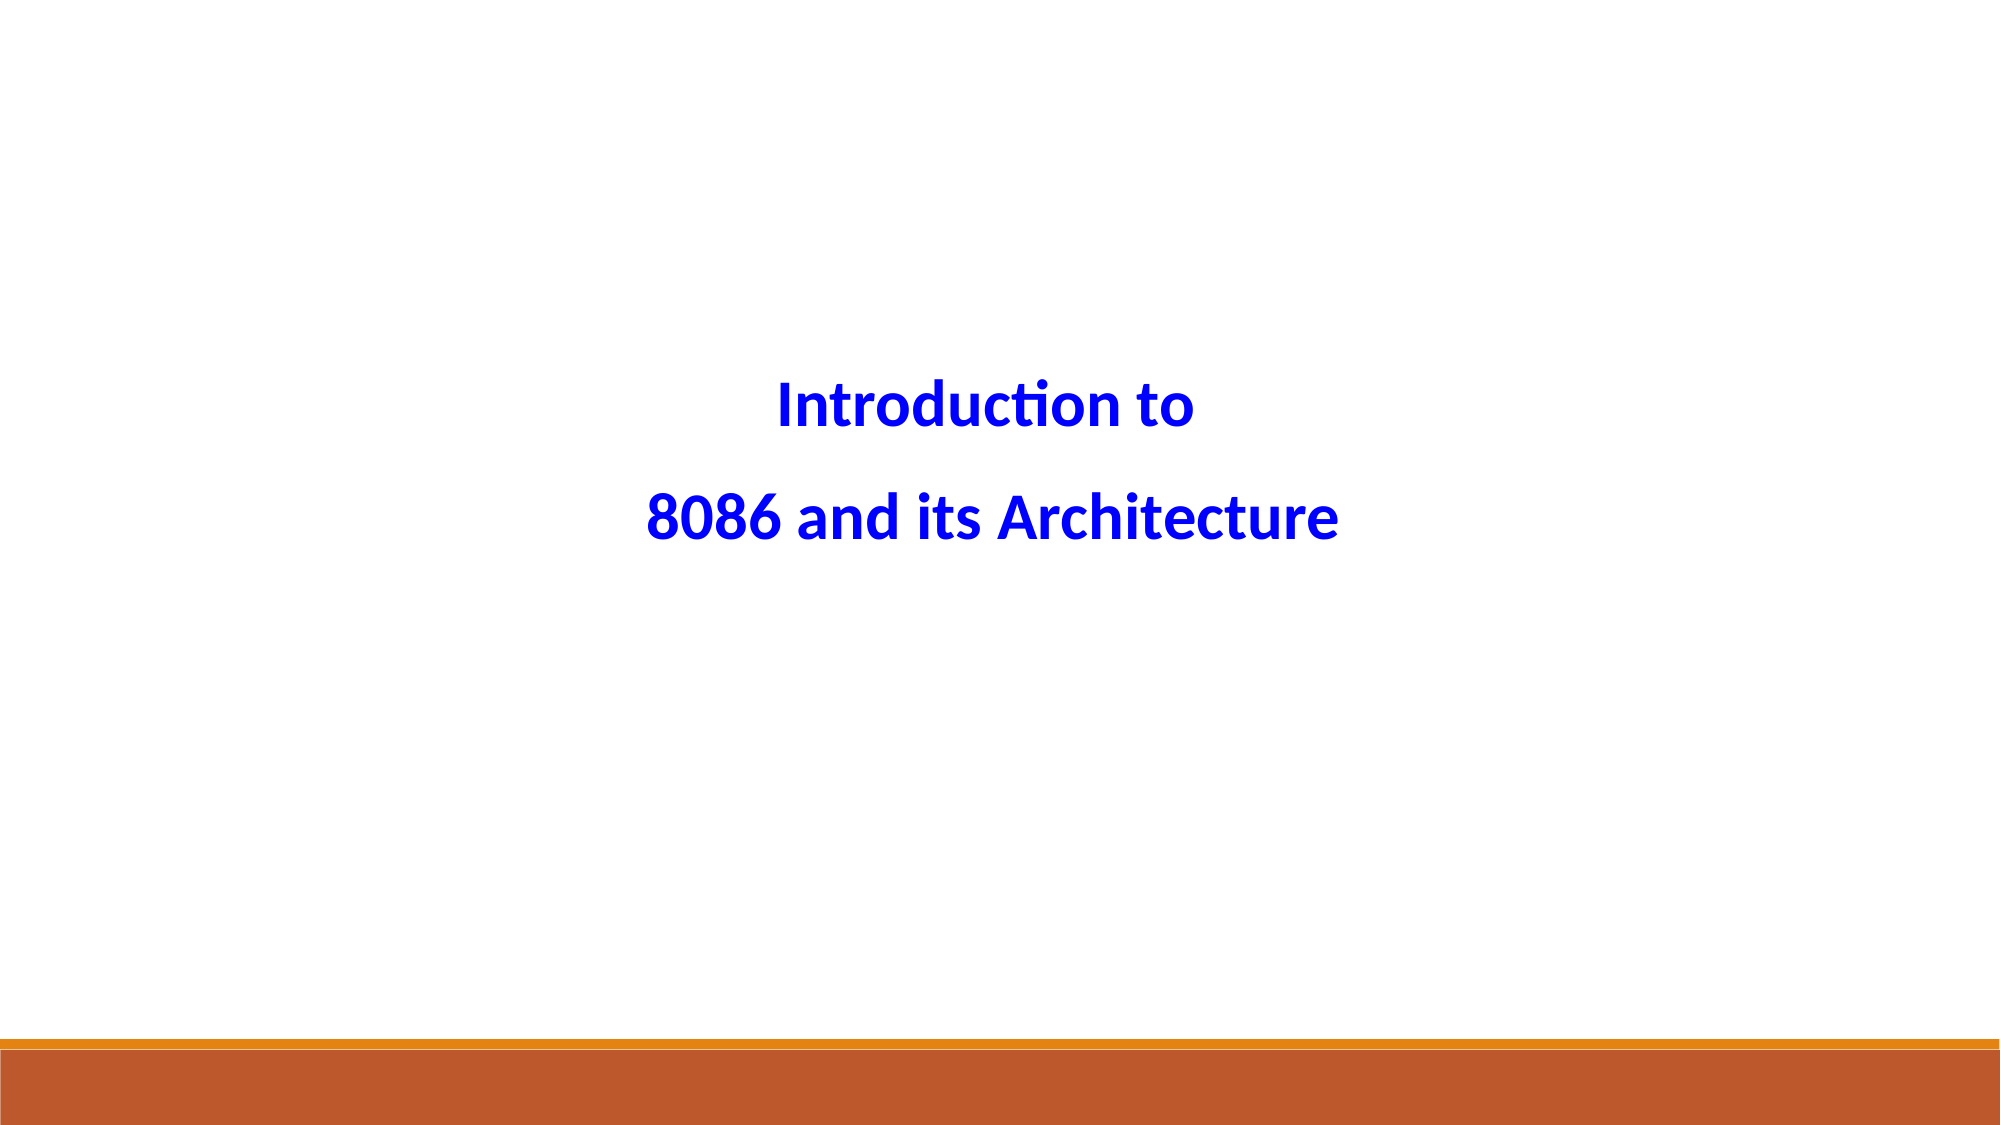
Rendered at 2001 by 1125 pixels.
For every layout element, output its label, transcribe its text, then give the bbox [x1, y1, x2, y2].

text_box Introduction to 8086 and its Architecture [424, 399, 1563, 513]
